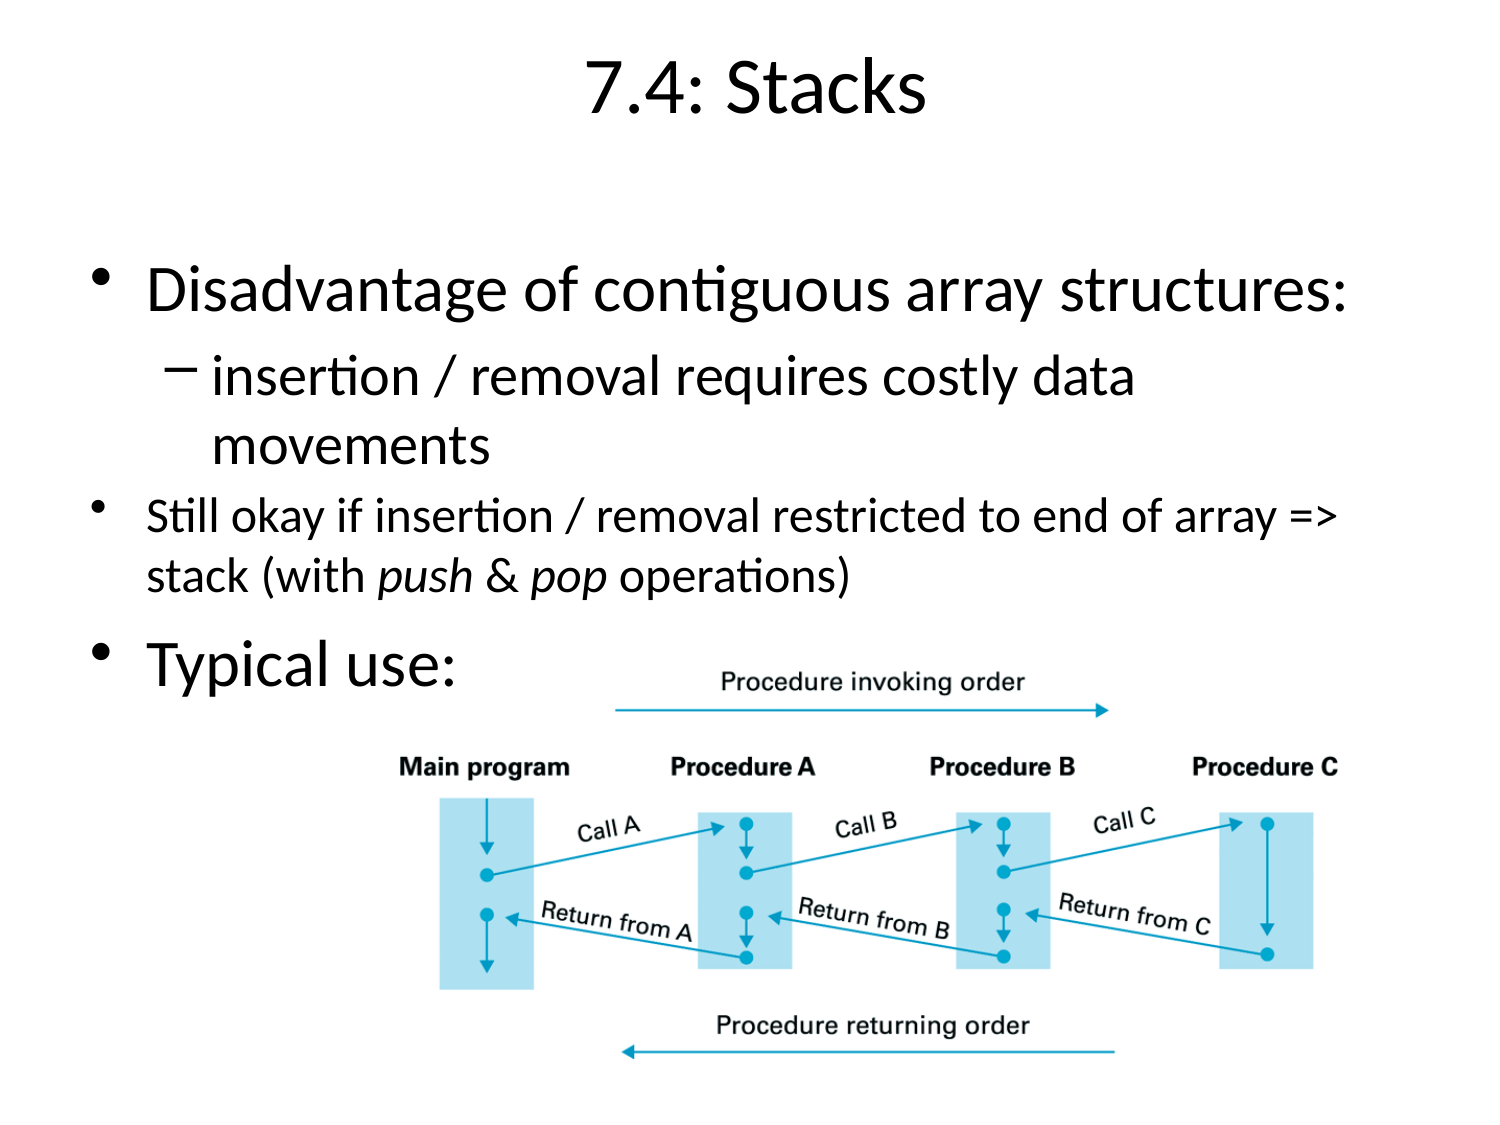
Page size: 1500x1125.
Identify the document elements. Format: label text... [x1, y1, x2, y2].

text_box Disadvantage of contiguous array structures: insertion / removal requires costly data movements [74, 237, 1438, 425]
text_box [74, 612, 1438, 1060]
text_box Still okay if insertion / removal restricted to end of array => stack (with push & pop operations) [74, 474, 1438, 612]
title 7.4: Stacks [50, 24, 1463, 138]
